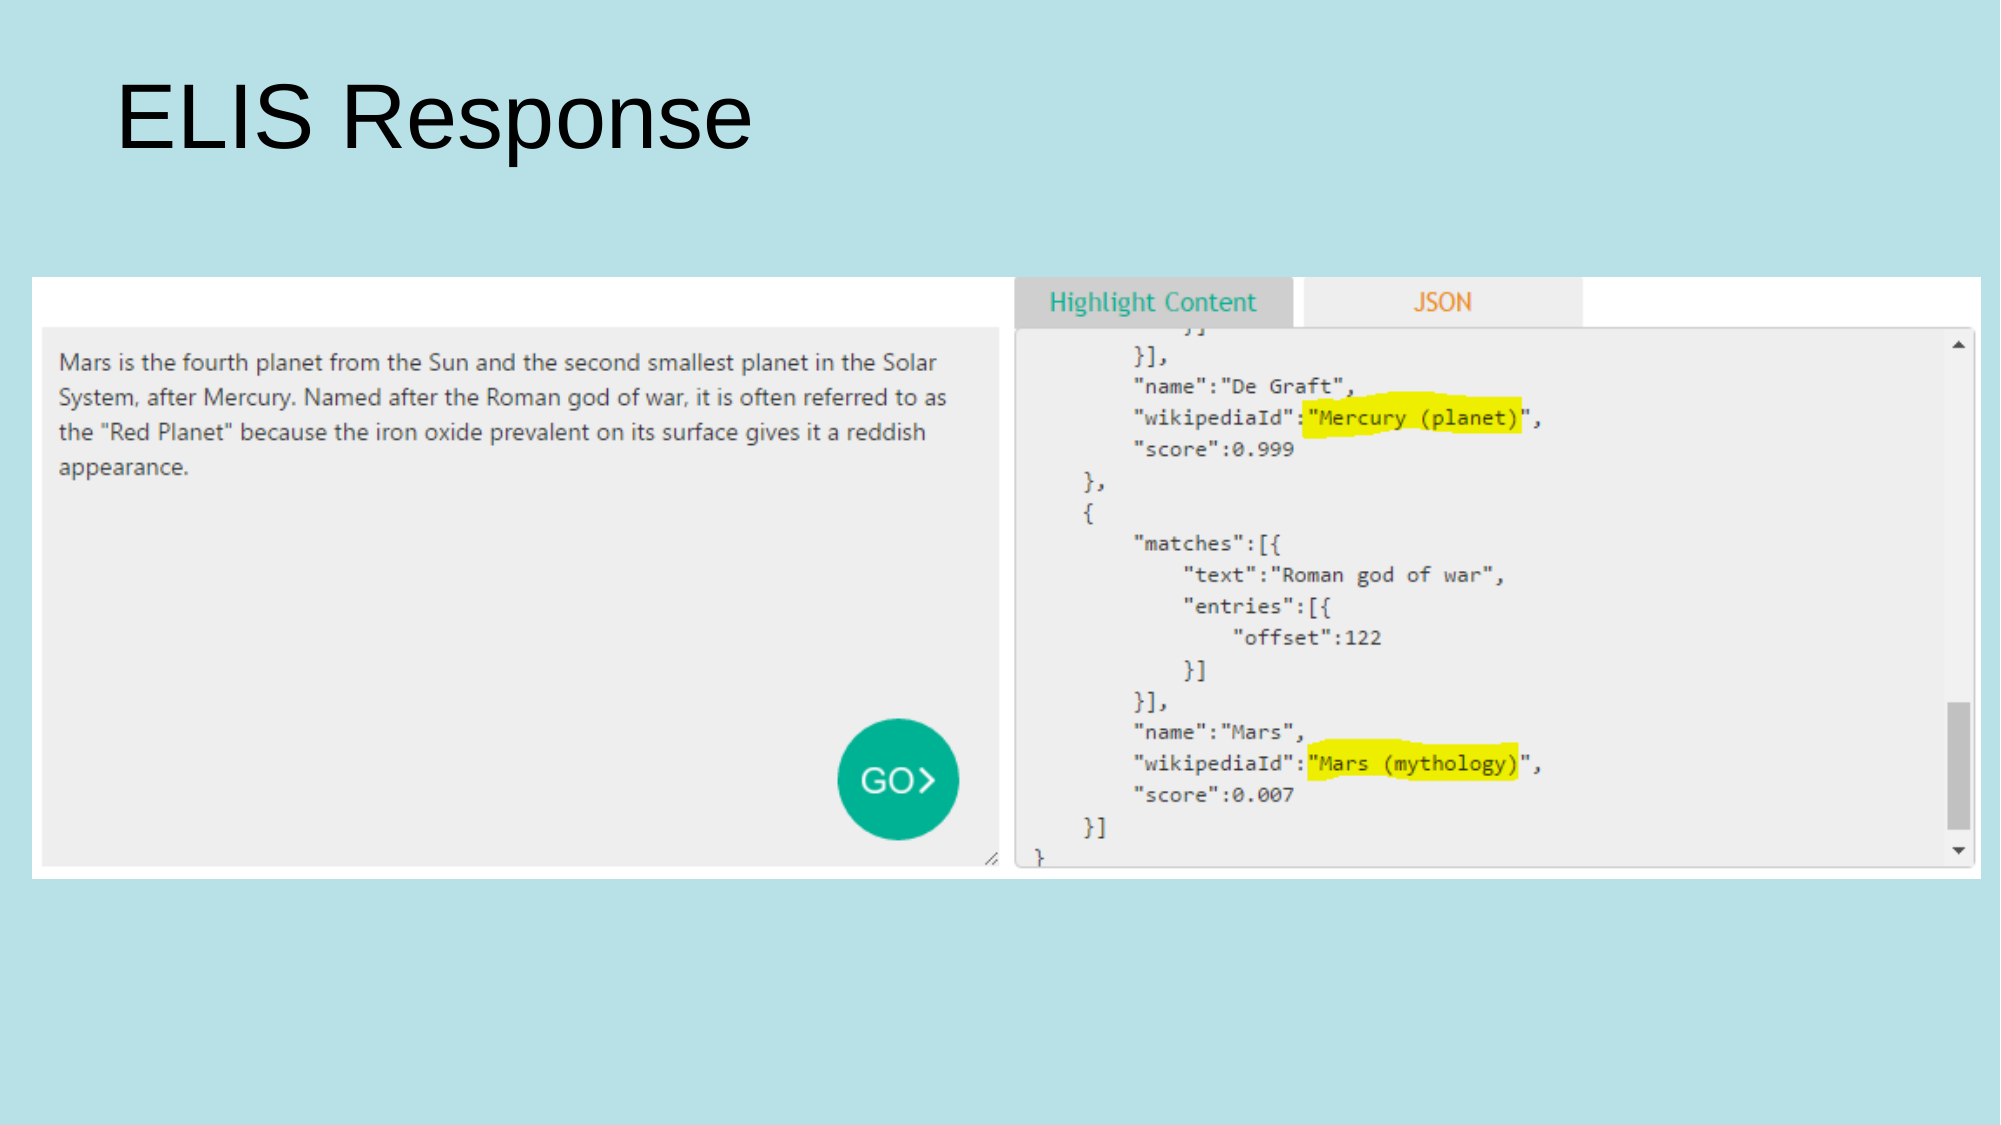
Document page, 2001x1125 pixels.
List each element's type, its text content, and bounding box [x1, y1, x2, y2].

title ELIS Response [100, 9, 1883, 227]
picture [31, 277, 1981, 879]
